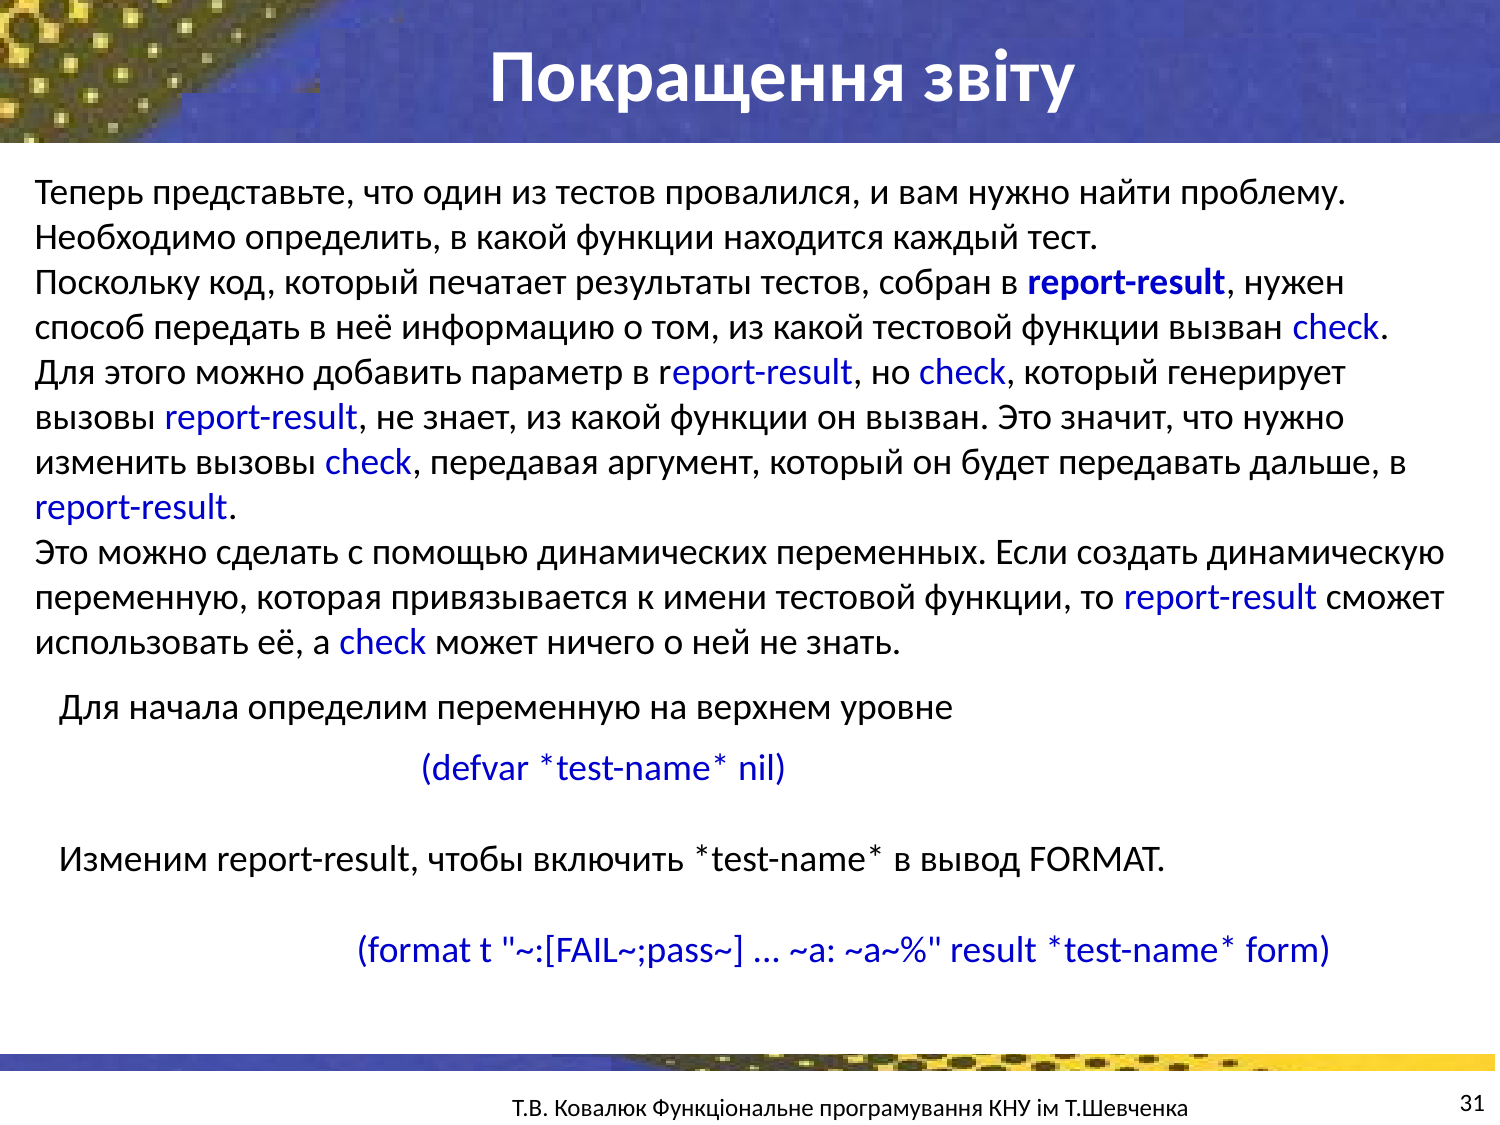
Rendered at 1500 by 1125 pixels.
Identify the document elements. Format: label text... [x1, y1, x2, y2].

picture [0, 0, 1500, 143]
text_box Для начала определим переменную на верхнем уровне [44, 674, 1474, 735]
text_box Покращення звіту [66, 18, 1500, 124]
picture [0, 1054, 1500, 1071]
text_box Изменим report-result, чтобы включить *test-name* в вывод FORMAT. [44, 826, 1500, 886]
text_box Теперь представьте, что один из тестов провалился, и вам нужно найти проблему. Необходимо определить, в какой функции находится каждый тест. Поскольку код, который печатает результаты тестов, собран в report-result, нужен способ передать в неё информацию о том, из какой тестовой функции вызван check. Для этого можно добавить параметр в report-result, но check, который генерирует вызовы report-result, не знает, из какой функции он вызван. Это значит, что нужно изменить вызовы check, передавая аргумент, который он будет передавать дальше, в report-result. Это можно сделать с помощью динамических переменных. Если создать динамическую переменную, которая привязывается к имени тестовой функции, то report-result сможет использовать её, а check может ничего о ней не знать. [19, 159, 1474, 670]
text_box (format t "~:[FAIL~;pass~] ... ~a: ~a~%" result *test-name* form) [341, 917, 1397, 977]
slide_number 31 [1396, 1077, 1500, 1125]
text_box (defvar *test-name* nil) [405, 735, 825, 796]
